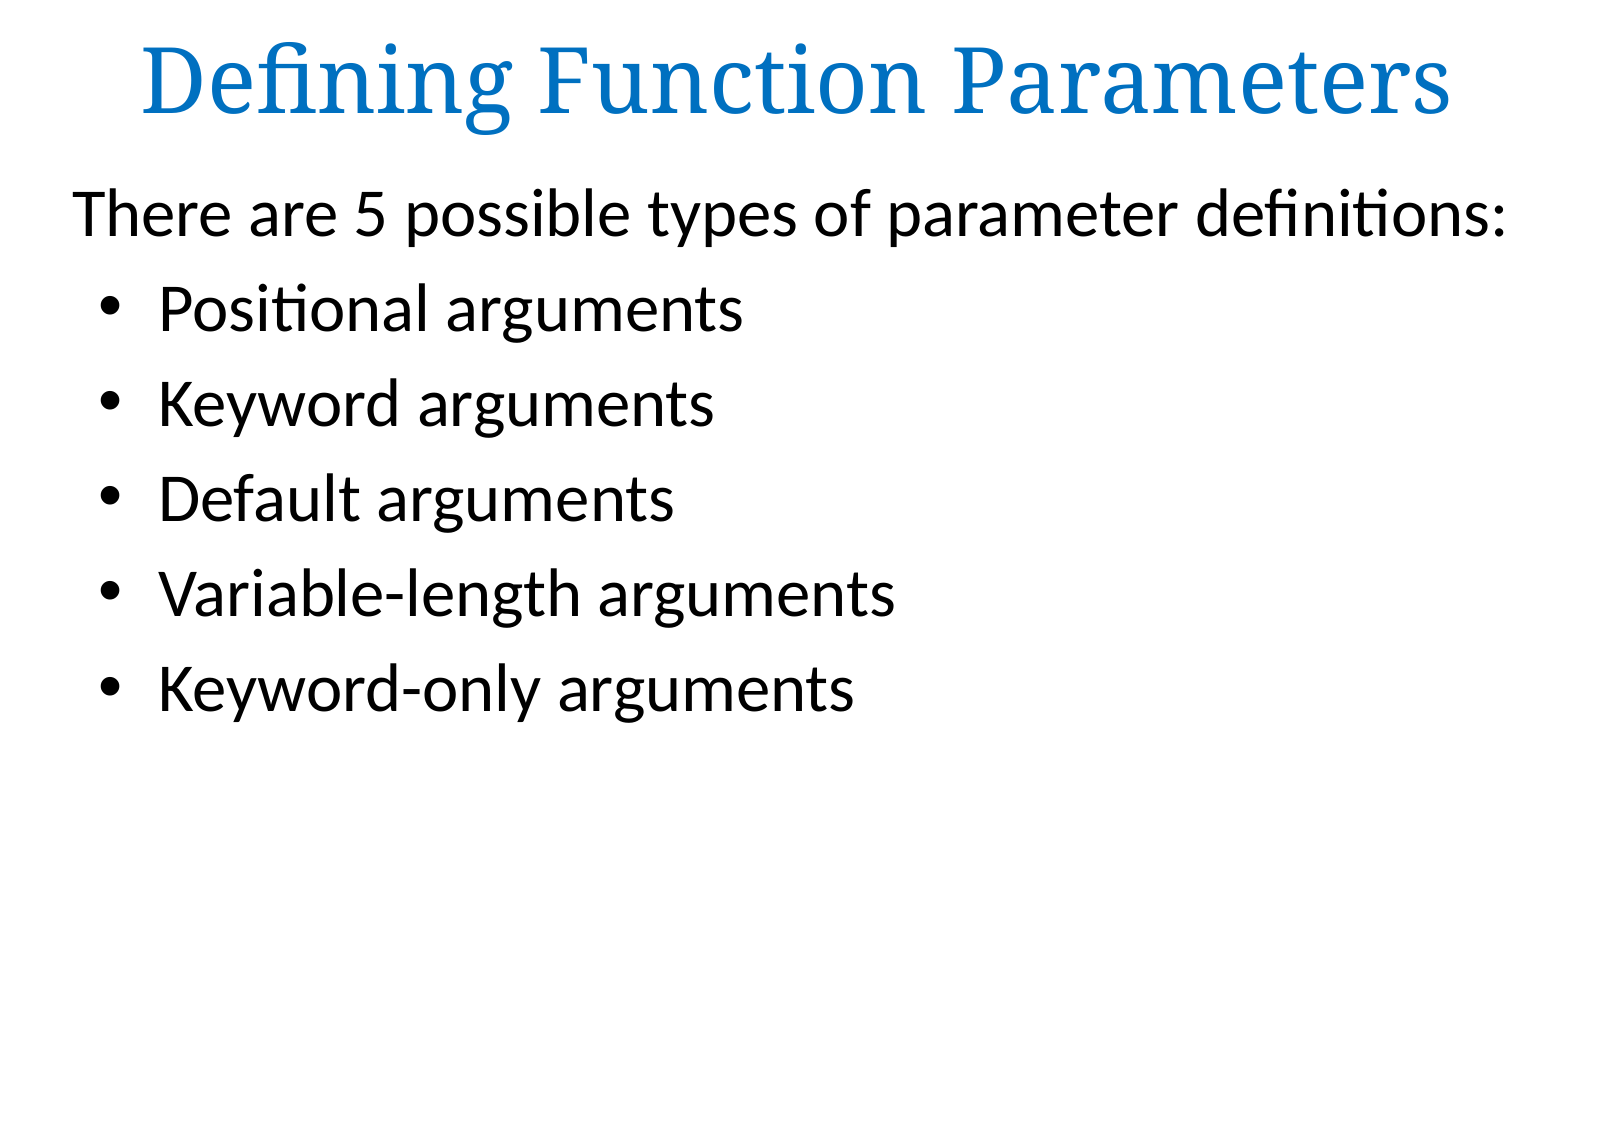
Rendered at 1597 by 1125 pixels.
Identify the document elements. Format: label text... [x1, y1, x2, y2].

list There are 5 possible types of parameter definitions: Positional arguments Keyword arguments Default arguments Variable-length arguments Keyword-only arguments [57, 169, 1547, 1022]
text_box Defining Function Parameters [0, 4, 1596, 163]
